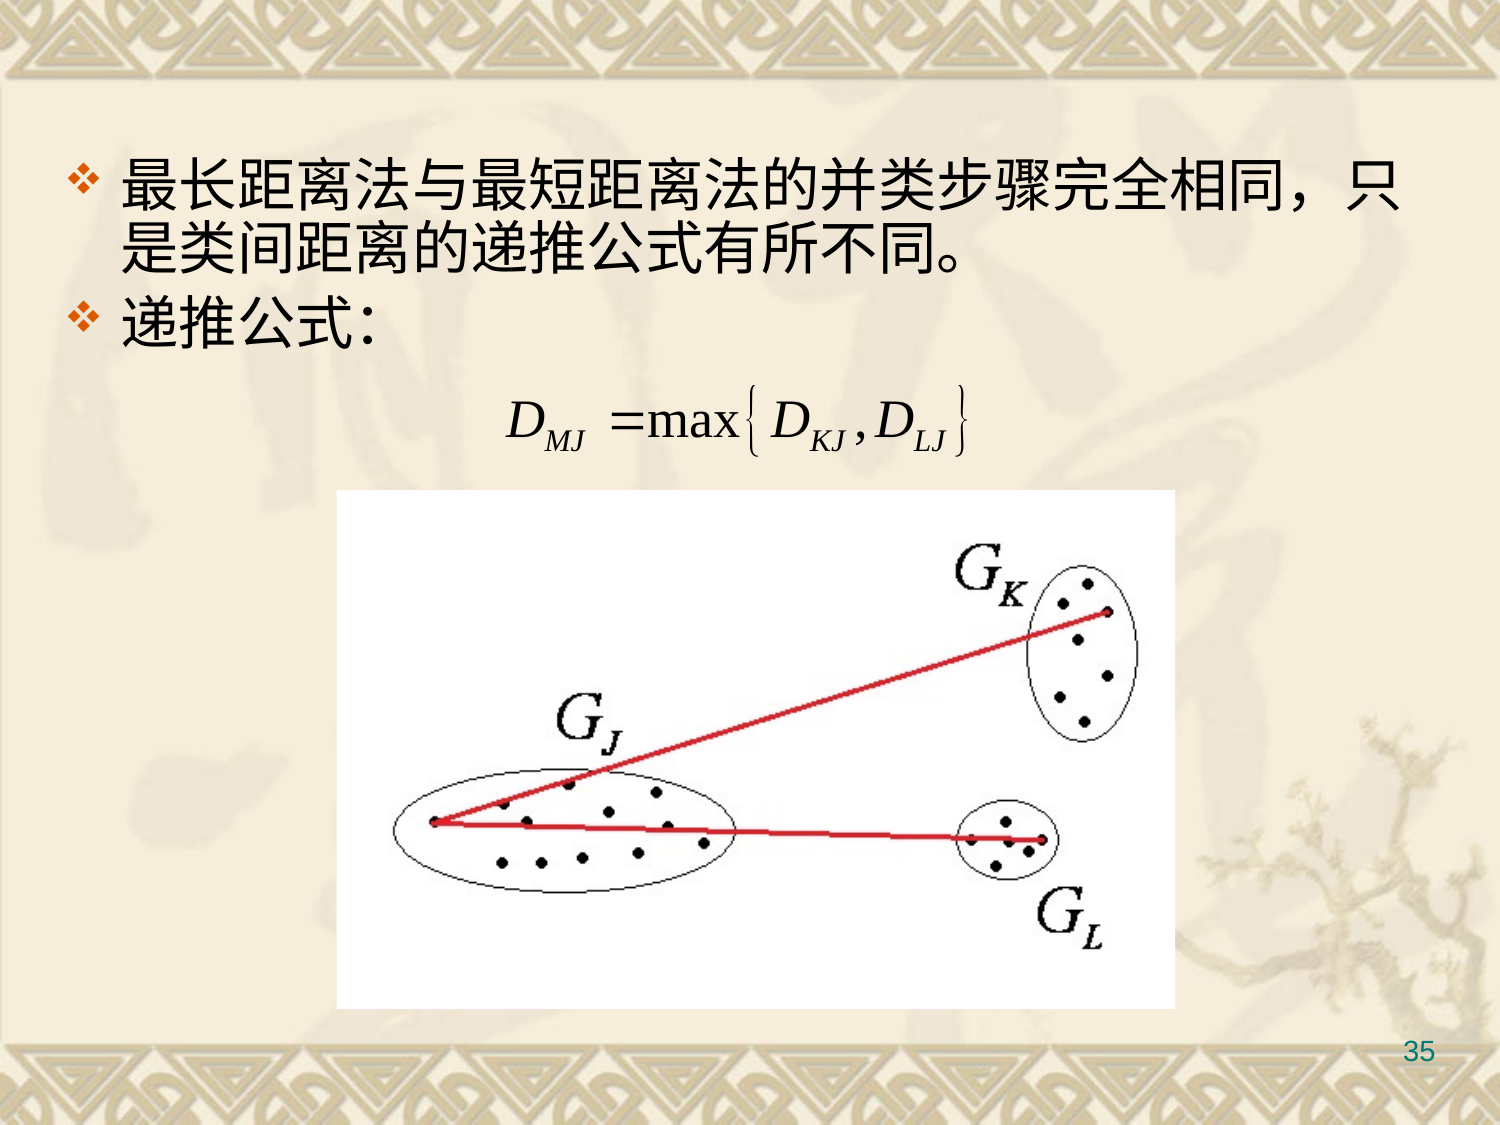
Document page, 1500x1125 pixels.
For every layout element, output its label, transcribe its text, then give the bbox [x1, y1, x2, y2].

list 最长距离法与最短距离法的并类步骤完全相同，只是类间距离的递推公式有所不同。 递推公式： [49, 148, 1451, 1001]
slide_number 35 [1074, 1024, 1451, 1103]
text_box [501, 385, 980, 463]
picture [0, 0, 1500, 1125]
